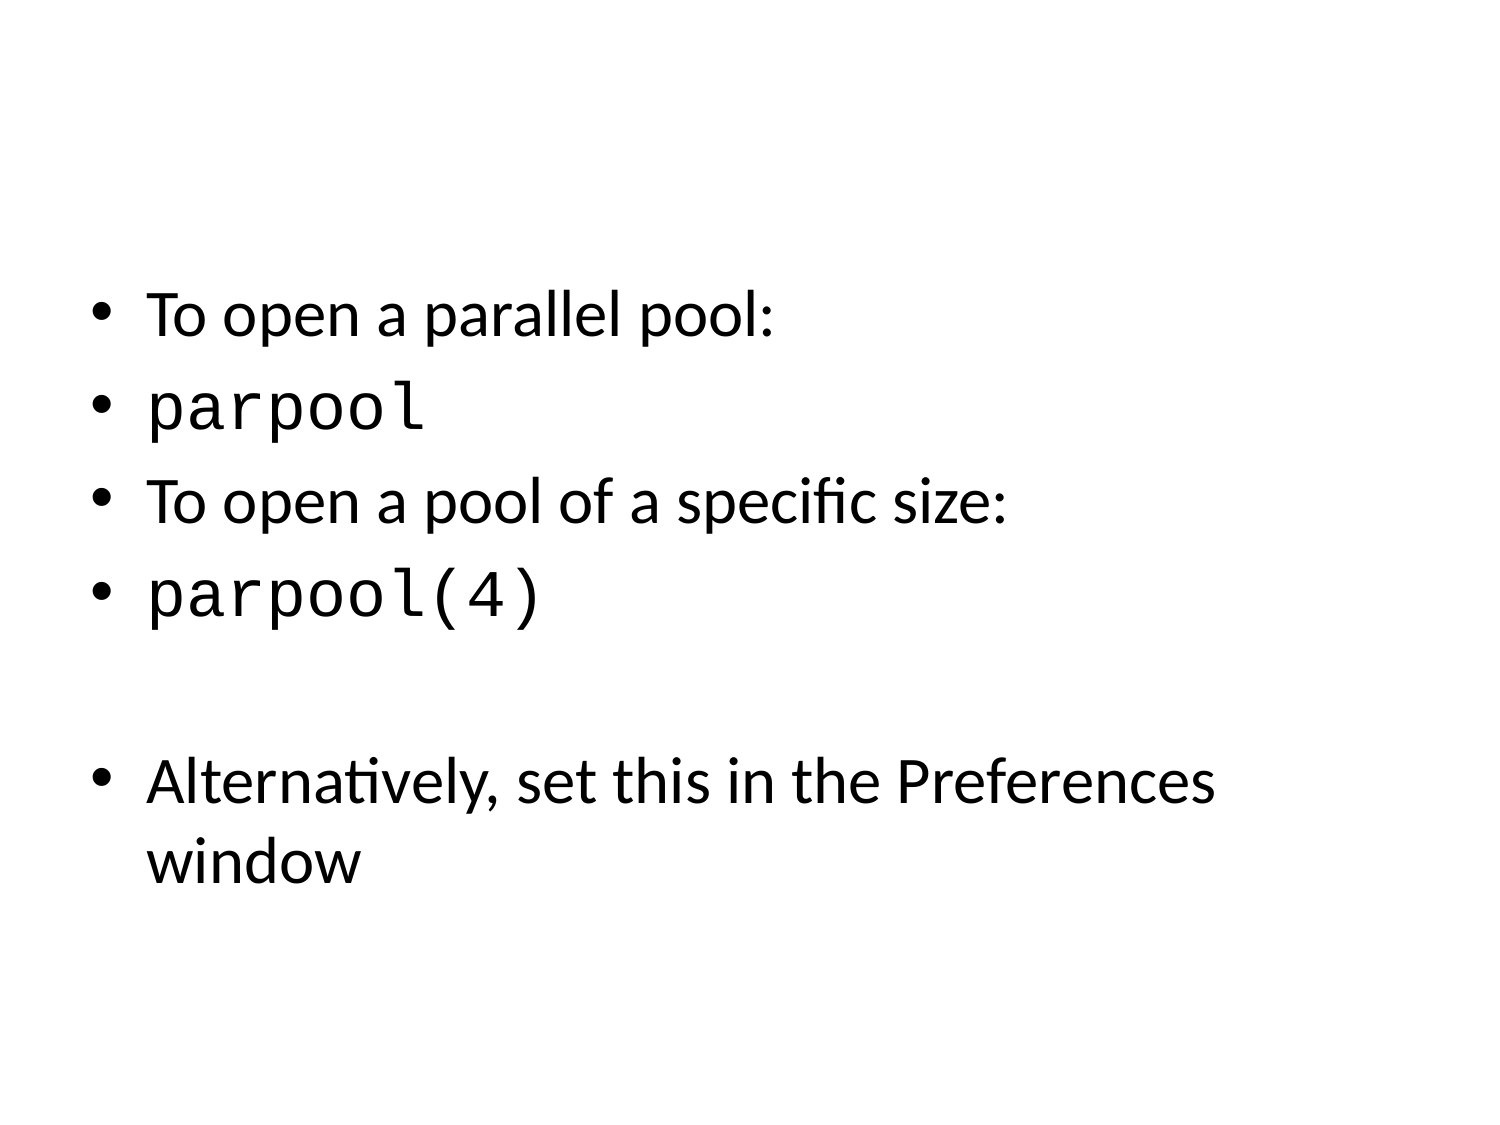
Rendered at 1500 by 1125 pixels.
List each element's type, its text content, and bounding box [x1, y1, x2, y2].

list To open a parallel pool: parpool To open a pool of a specific size: parpool(4) Alternatively, set this in the Preferences window [75, 262, 1425, 1005]
